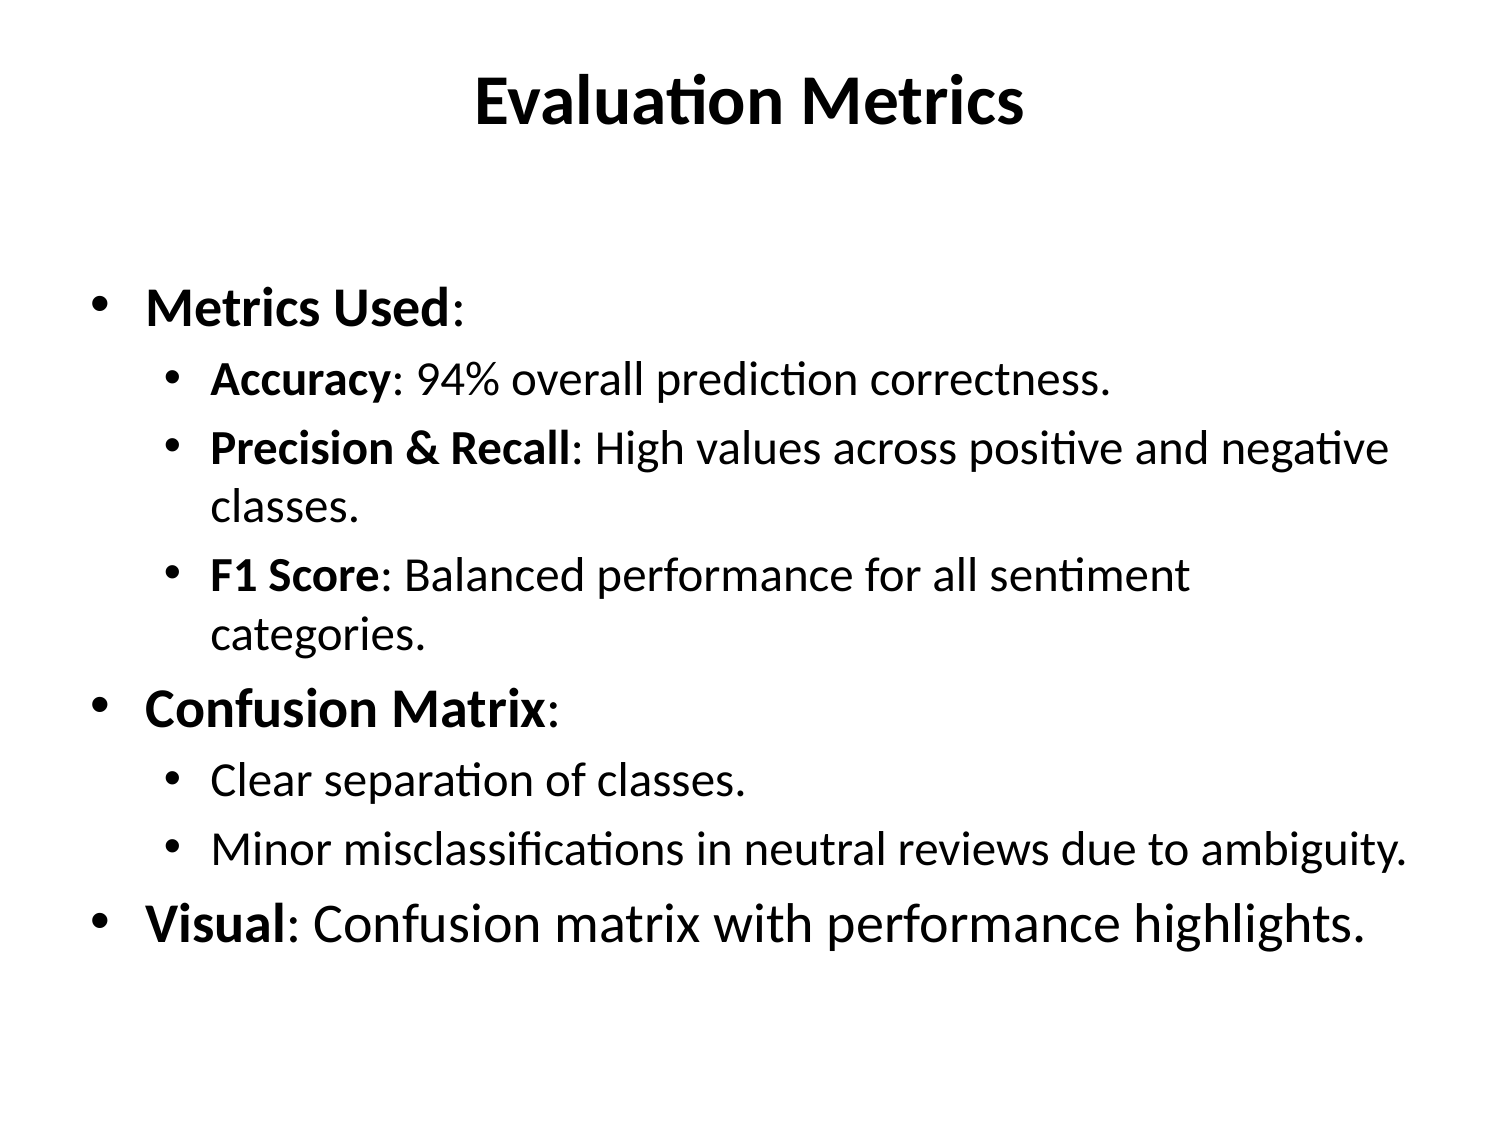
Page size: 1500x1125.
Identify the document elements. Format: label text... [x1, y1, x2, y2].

list Metrics Used: Accuracy: 94% overall prediction correctness. Precision & Recall: High values across positive and negative classes. F1 Score: Balanced performance for all sentiment categories. Confusion Matrix: Clear separation of classes. Minor misclassifications in neutral reviews due to ambiguity. Visual: Confusion matrix with performance highlights. [75, 262, 1425, 1005]
title Evaluation Metrics [75, 45, 1425, 233]
